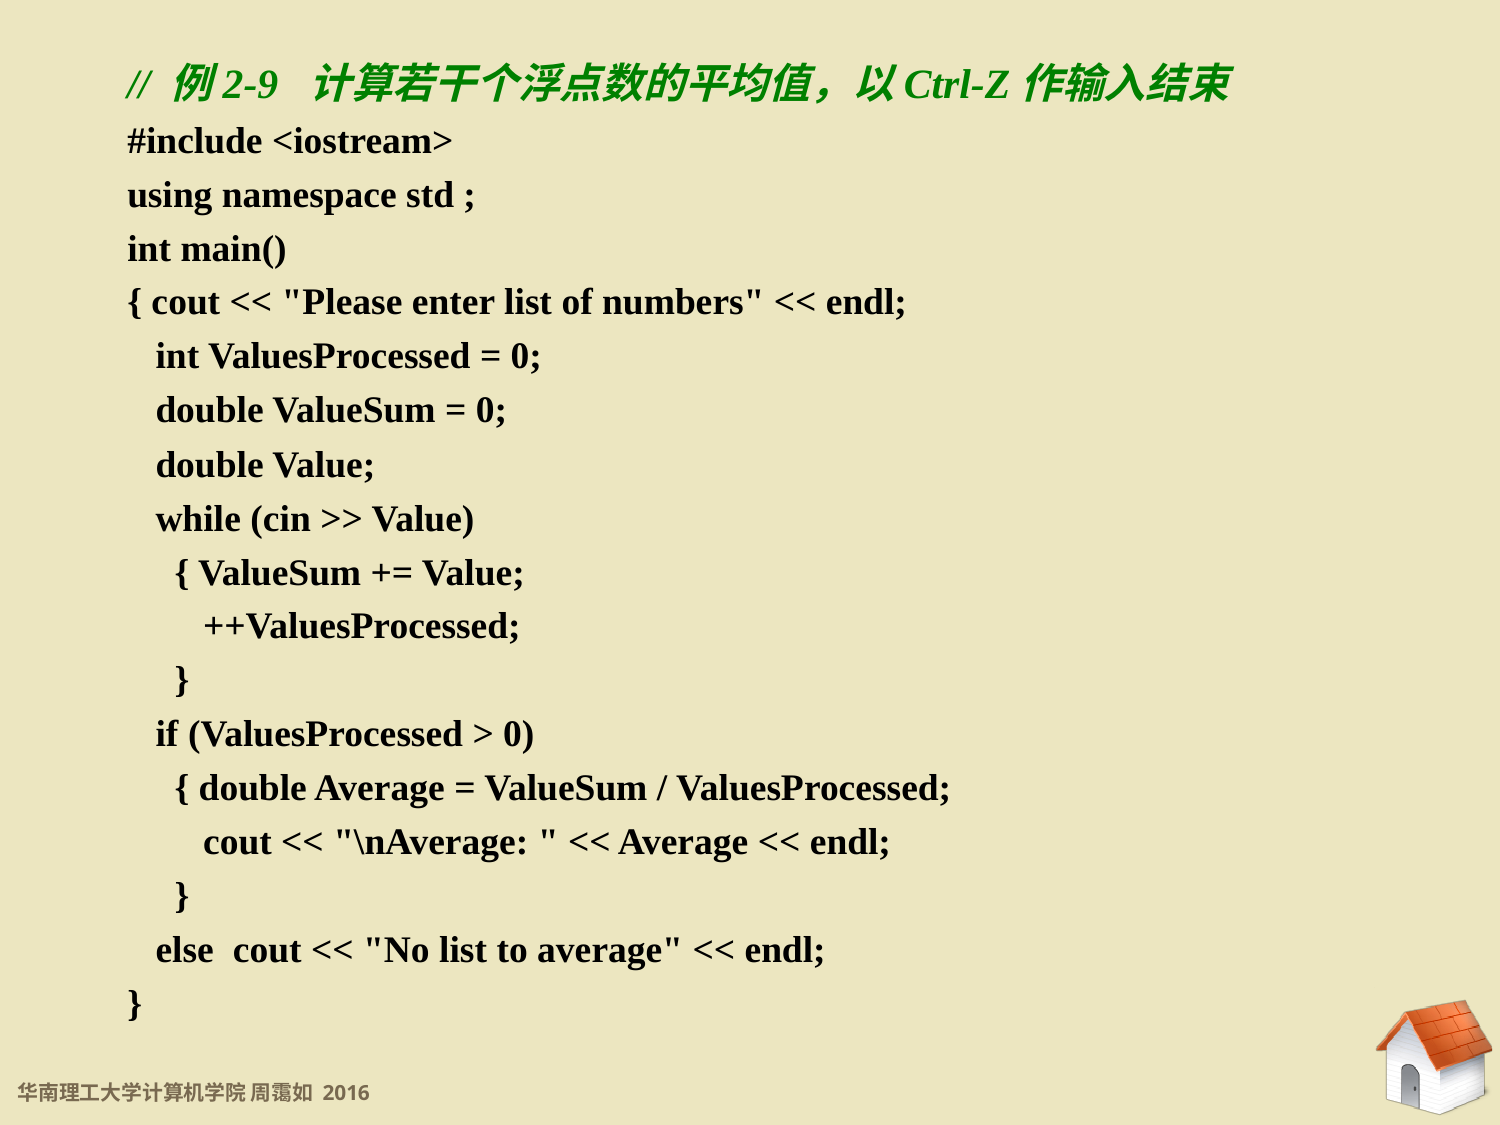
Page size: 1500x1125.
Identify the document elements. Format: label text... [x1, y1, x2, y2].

picture [1374, 987, 1493, 1125]
title 2.2.1 while语句 [762, 24, 1488, 125]
text_box // 例2-9 计算若干个浮点数的平均值，以Ctrl-Z作输入结束 #include <iostream> using namespace std ; int main() { cout << "Please enter list of numbers" << endl; int ValuesProcessed = 0; double ValueSum = 0; double Value; while (cin >> Value) { ValueSum += Value; ++ValuesProcessed; } if (ValuesProcessed > 0) { double Average = ValueSum / ValuesProcessed; cout << "\nAverage: " << Average << endl; } else cout << "No list to average" << endl; } [112, 38, 1375, 1032]
